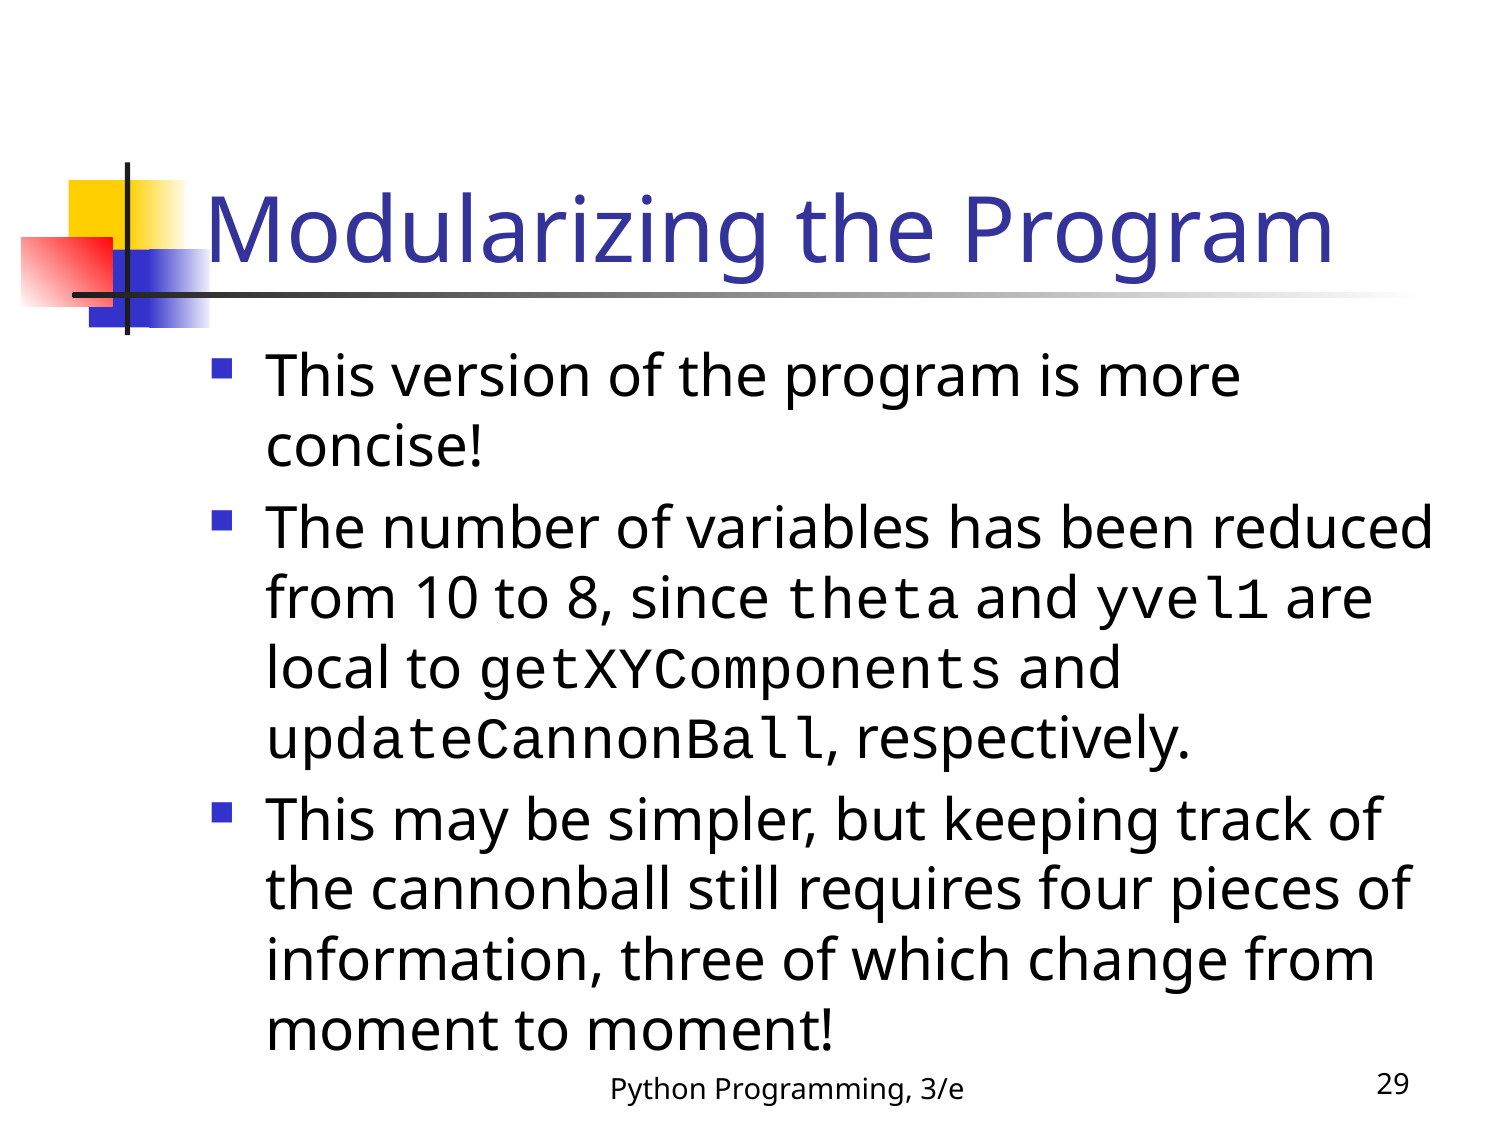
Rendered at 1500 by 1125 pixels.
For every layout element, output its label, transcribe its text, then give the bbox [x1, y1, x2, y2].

list This version of the program is more concise! The number of variables has been reduced from 10 to 8, since theta and yvel1 are local to getXYComponents and updateCannonBall, respectively. This may be simpler, but keeping track of the cannonball still requires four pieces of information, three of which change from moment to moment! [193, 331, 1469, 1006]
title Modularizing the Program [188, 101, 1468, 289]
slide_number 29 [1112, 1037, 1426, 1113]
footer Python Programming, 3/e [549, 1037, 1026, 1113]
